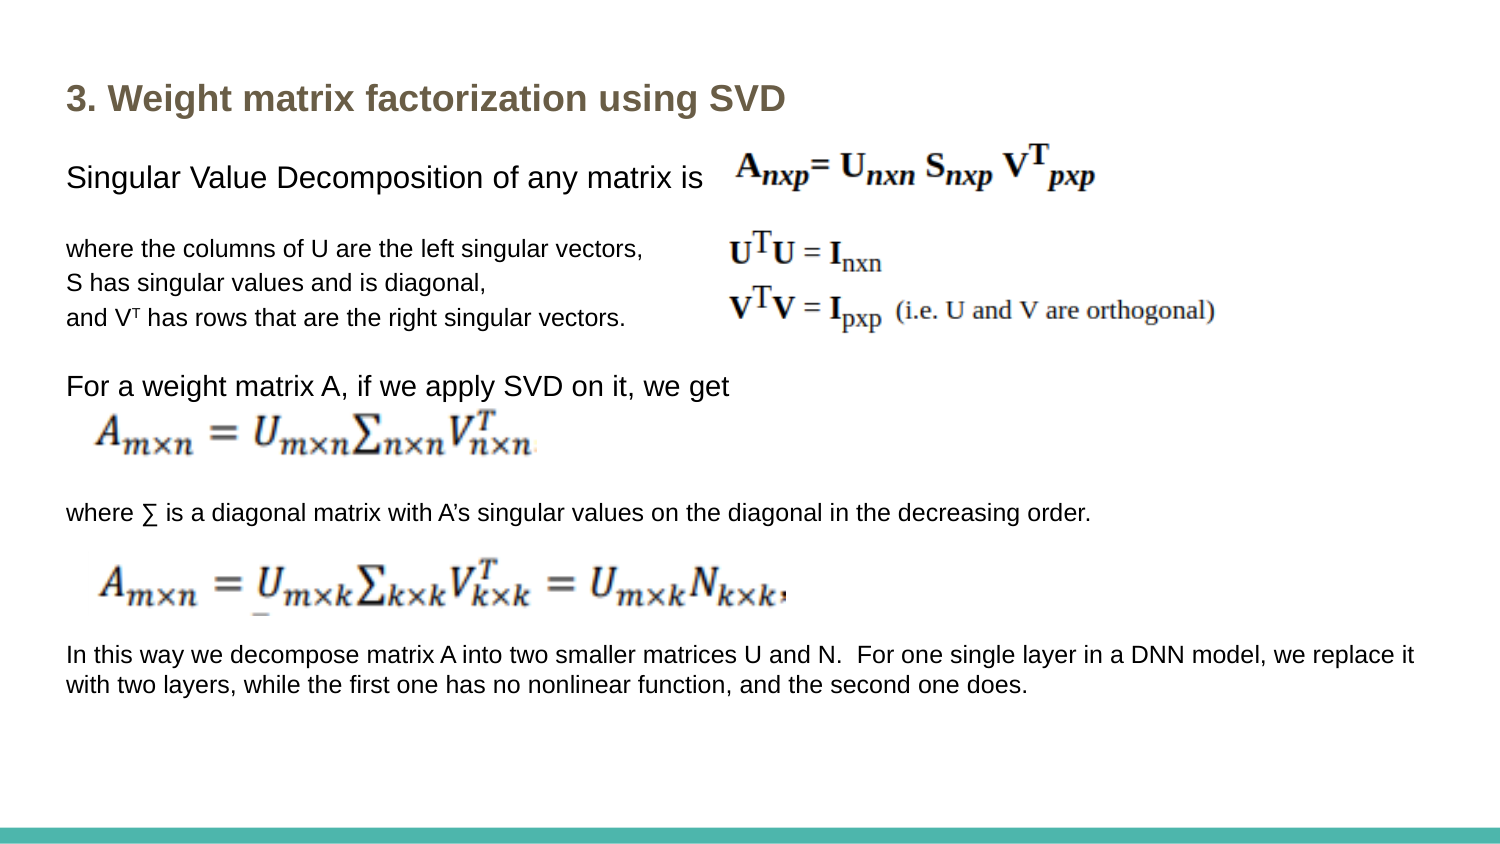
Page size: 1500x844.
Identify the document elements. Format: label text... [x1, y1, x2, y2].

picture [87, 407, 537, 473]
list Singular Value Decomposition of any matrix is where the columns of U are the left singular vectors, S has singular values and is diagonal, and VT has rows that are the right singular vectors. For a weight matrix A, if we apply SVD on it, we get where ∑ is a diagonal matrix with A’s singular values on the diagonal in the decreasing order. In this way we decompose matrix A into two smaller matrices U and N. For one single layer in a DNN model, we replace it with two layers, while the first one has no nonlinear function, and the second one does. [51, 136, 1449, 778]
picture [87, 551, 786, 616]
picture [725, 136, 1103, 201]
picture [725, 220, 1225, 341]
text_box 3. Weight matrix factorization using SVD [51, 52, 1385, 117]
